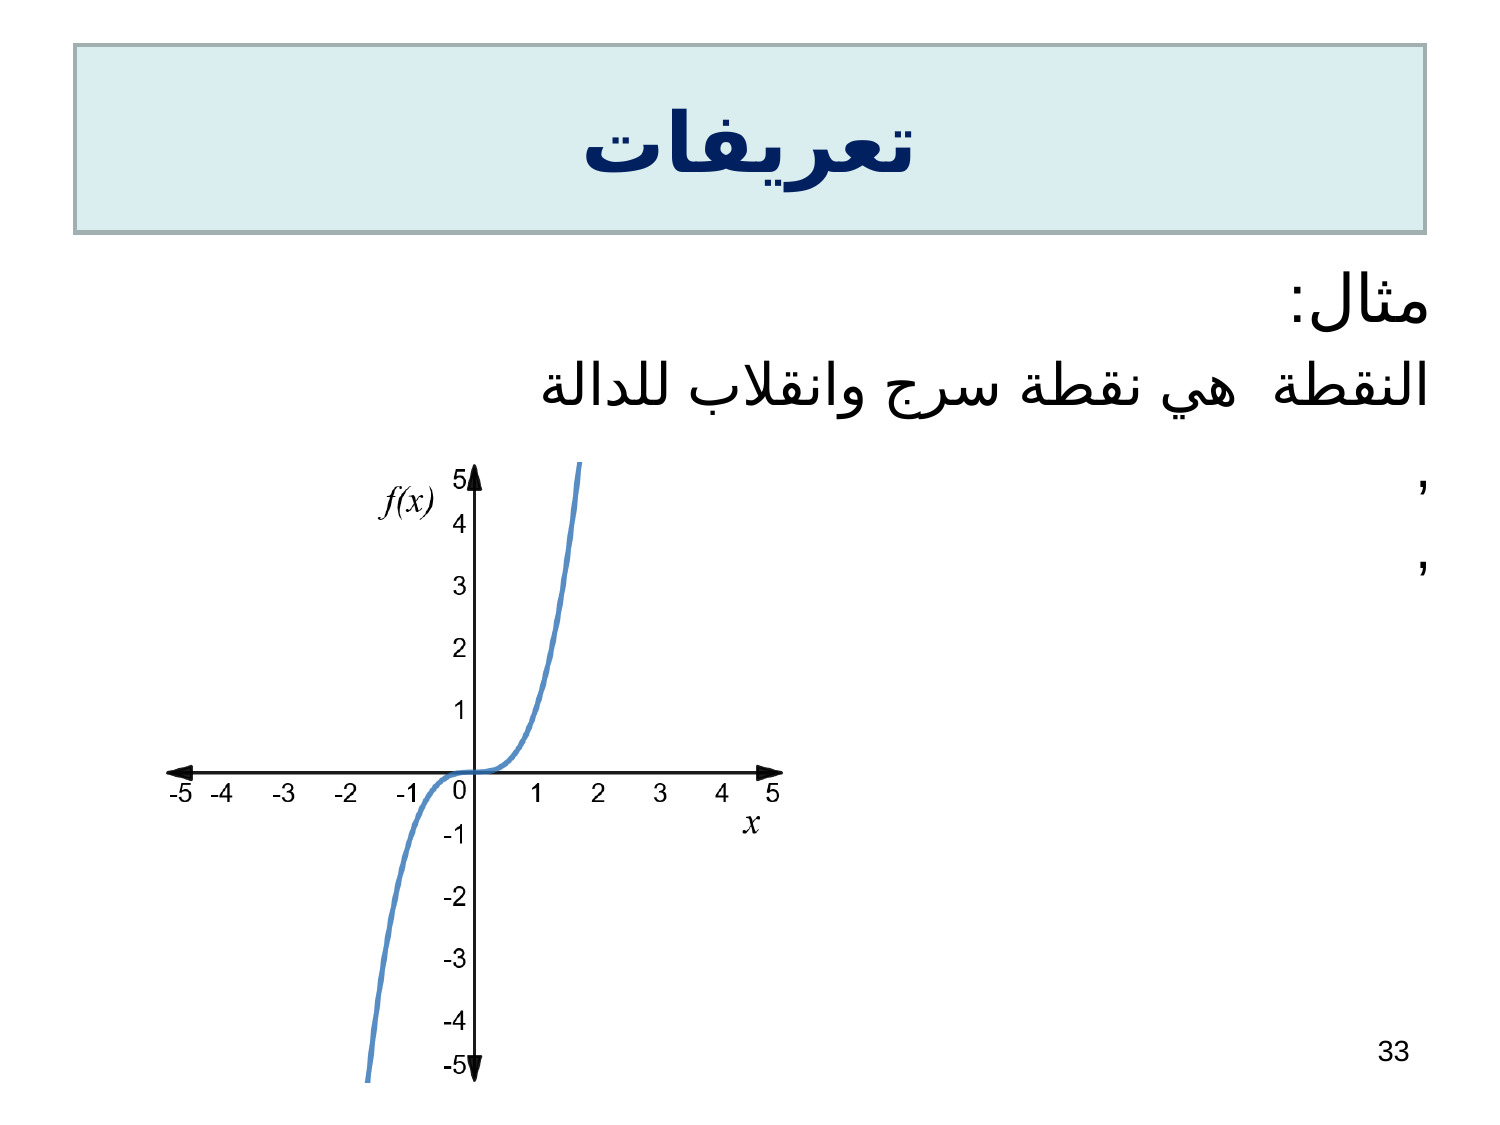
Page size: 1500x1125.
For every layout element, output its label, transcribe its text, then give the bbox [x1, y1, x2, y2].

title تعريفات [73, 43, 1427, 235]
picture [164, 462, 784, 1083]
slide_number 33 [1074, 1024, 1426, 1103]
